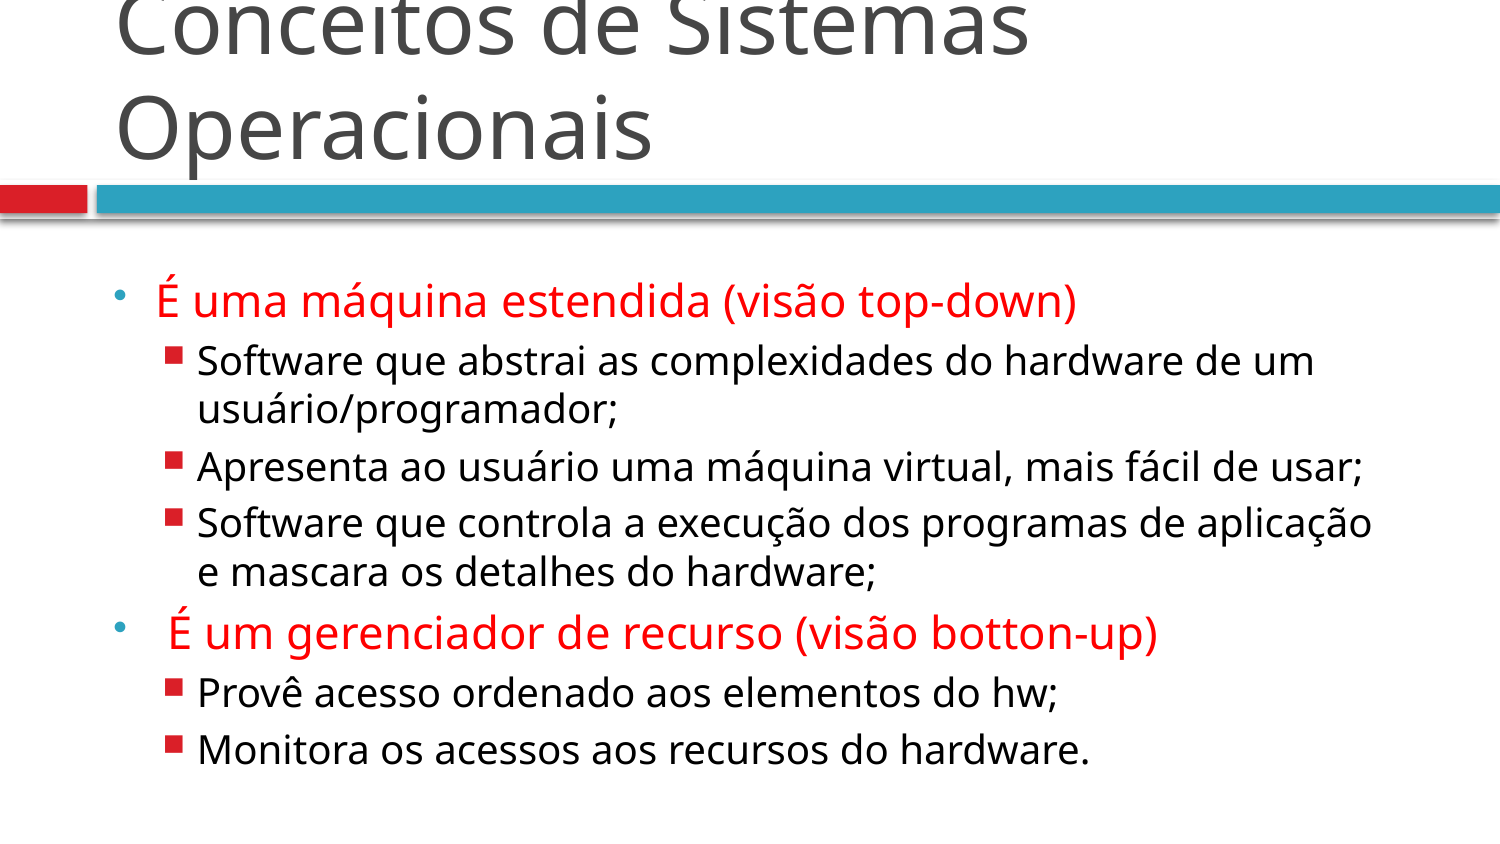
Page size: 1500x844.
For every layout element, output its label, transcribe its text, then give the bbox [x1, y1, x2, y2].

list É uma máquina estendida (visão top-down) Software que abstrai as complexidades do hardware de um usuário/programador; Apresenta ao usuário uma máquina virtual, mais fácil de usar; Software que controla a execução dos programas de aplicação e mascara os detalhes do hardware; É um gerenciador de recurso (visão botton-up) Provê acesso ordenado aos elementos do hw; Monitora os acessos aos recursos do hardware. [100, 244, 1412, 800]
title Conceitos de Sistemas Operacionais [99, 19, 1438, 185]
